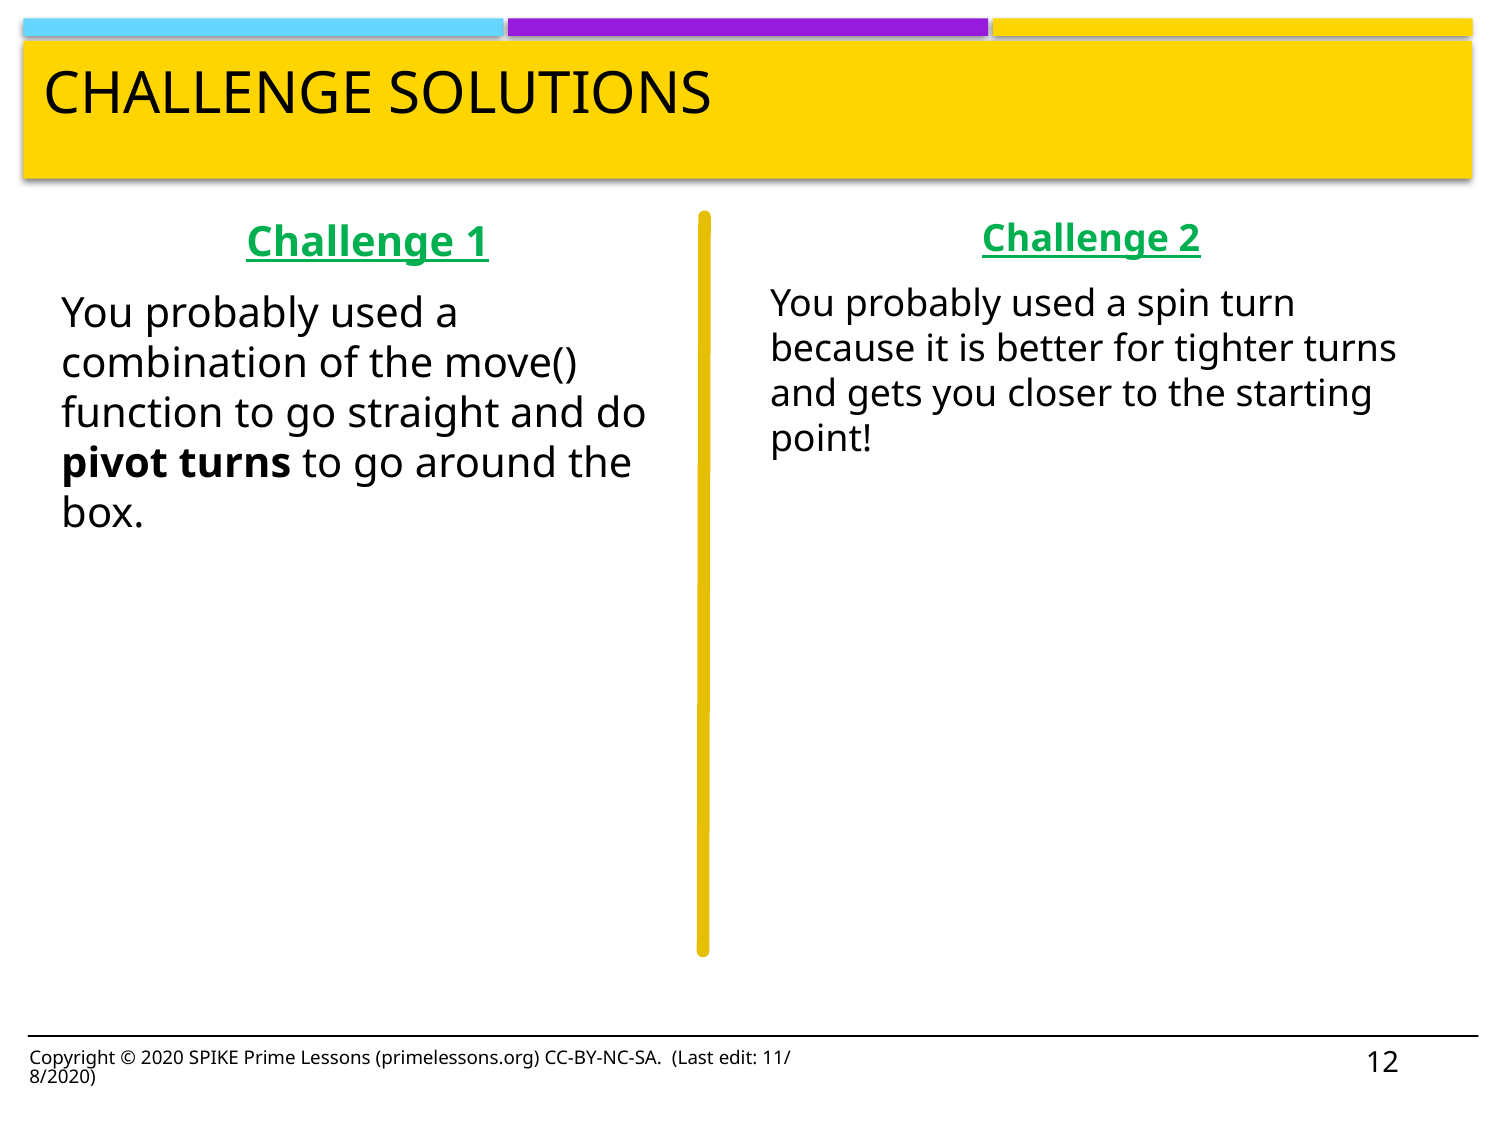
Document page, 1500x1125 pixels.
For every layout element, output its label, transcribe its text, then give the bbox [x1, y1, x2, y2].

title CHALLENGE SOLUTIONS [28, 48, 1464, 172]
footer Copyright © 2020 SPIKE Prime Lessons (primelessons.org) CC-BY-NC-SA. (Last edit: 11/8/2020) [14, 1038, 814, 1099]
slide_number 12 [1351, 1036, 1478, 1097]
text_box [702, 216, 706, 952]
text_box Challenge 1 You probably used a combination of the move() function to go straight and do pivot turns to go around the box. [46, 206, 690, 925]
list Challenge 2 You probably used a spin turn because it is better for tighter turns and gets you closer to the starting point! [755, 206, 1428, 925]
